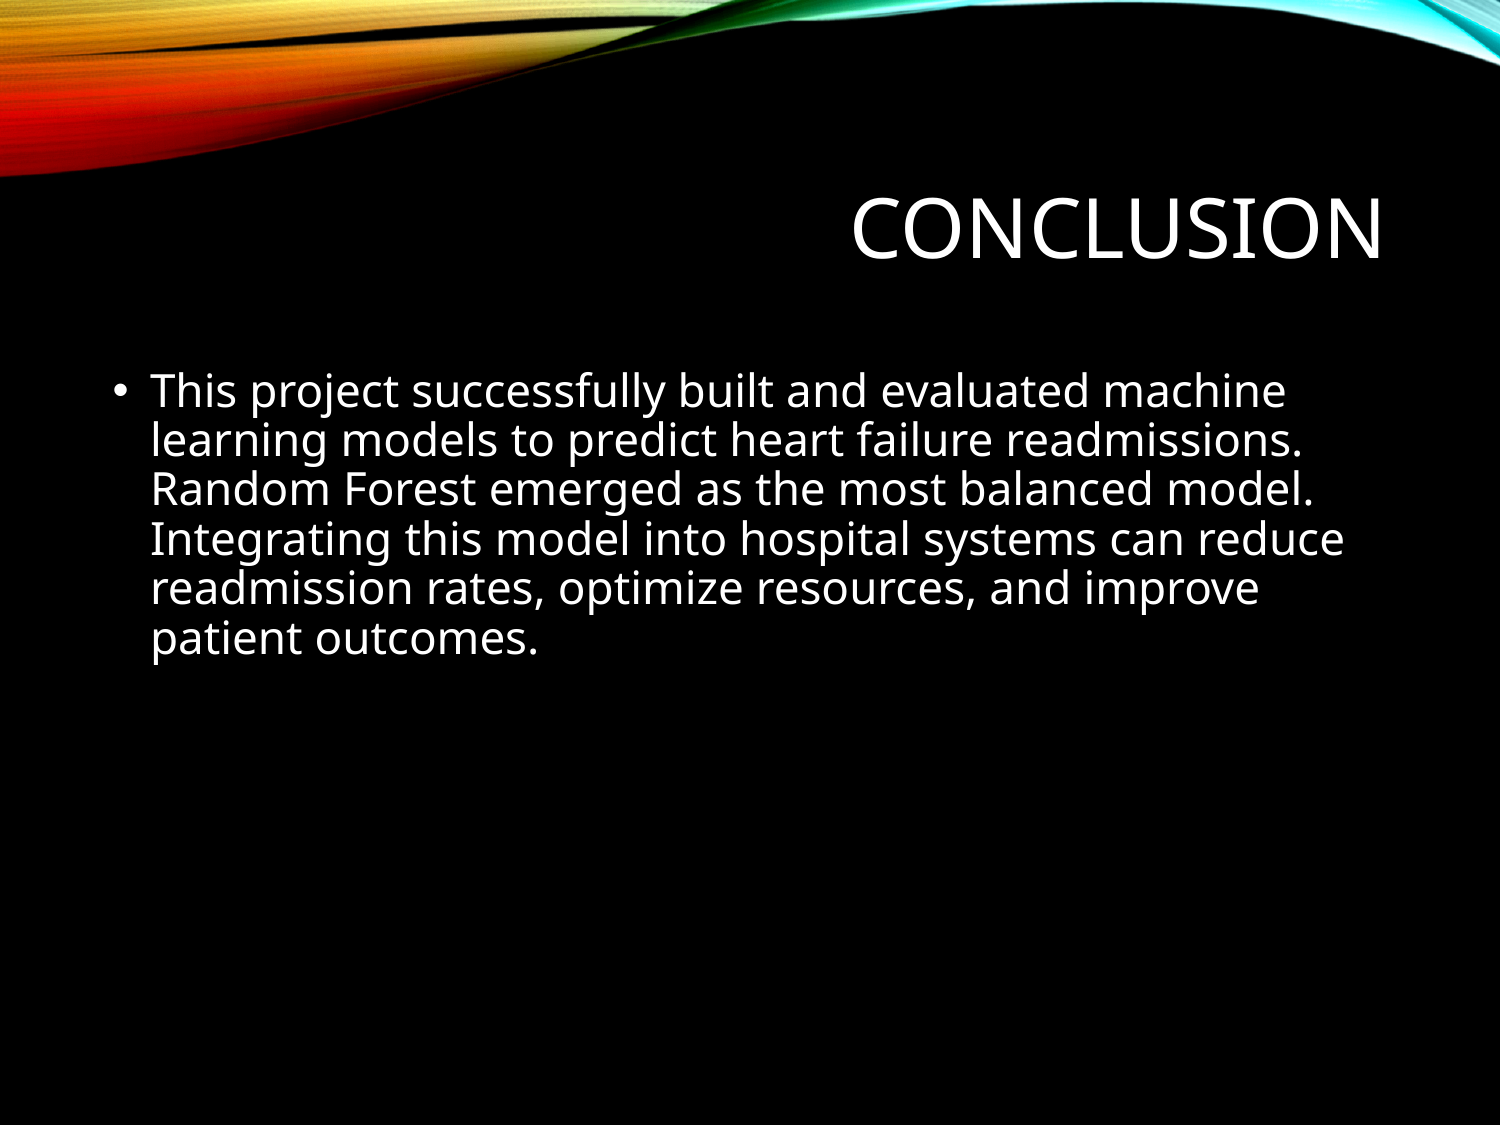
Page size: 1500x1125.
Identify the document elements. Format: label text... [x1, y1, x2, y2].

list This project successfully built and evaluated machine learning models to predict heart failure readmissions. Random Forest emerged as the most balanced model. Integrating this model into hospital systems can reduce readmission rates, optimize resources, and improve patient outcomes. [97, 360, 1403, 1028]
title Conclusion [356, 125, 1403, 338]
picture [0, 0, 1500, 178]
